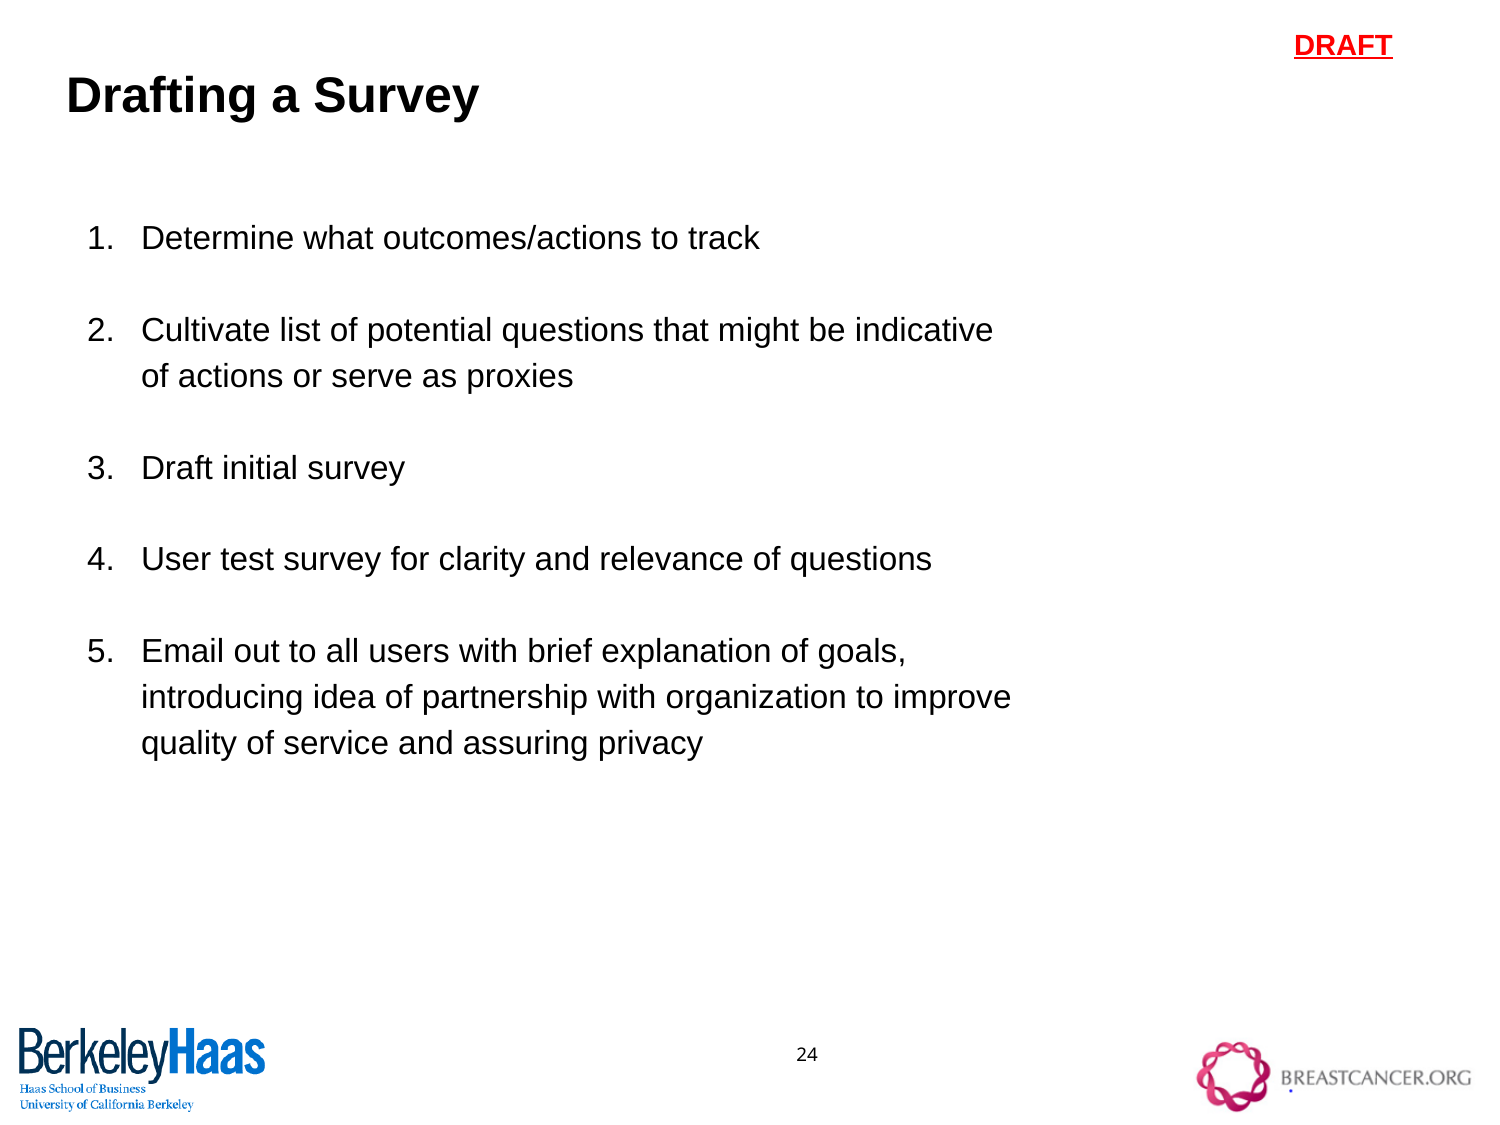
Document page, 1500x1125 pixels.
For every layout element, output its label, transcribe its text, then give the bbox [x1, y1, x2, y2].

title Drafting a Survey [51, 47, 1449, 139]
picture [10, 1024, 268, 1114]
list Determine what outcomes/actions to track Cultivate list of potential questions that might be indicative of actions or serve as proxies Draft initial survey User test survey for clarity and relevance of questions Email out to all users with brief explanation of goals, introducing idea of partnership with organization to improve quality of service and assuring privacy [51, 195, 1031, 1048]
picture [1160, 1031, 1491, 1122]
slide_number 24 [632, 1035, 983, 1114]
